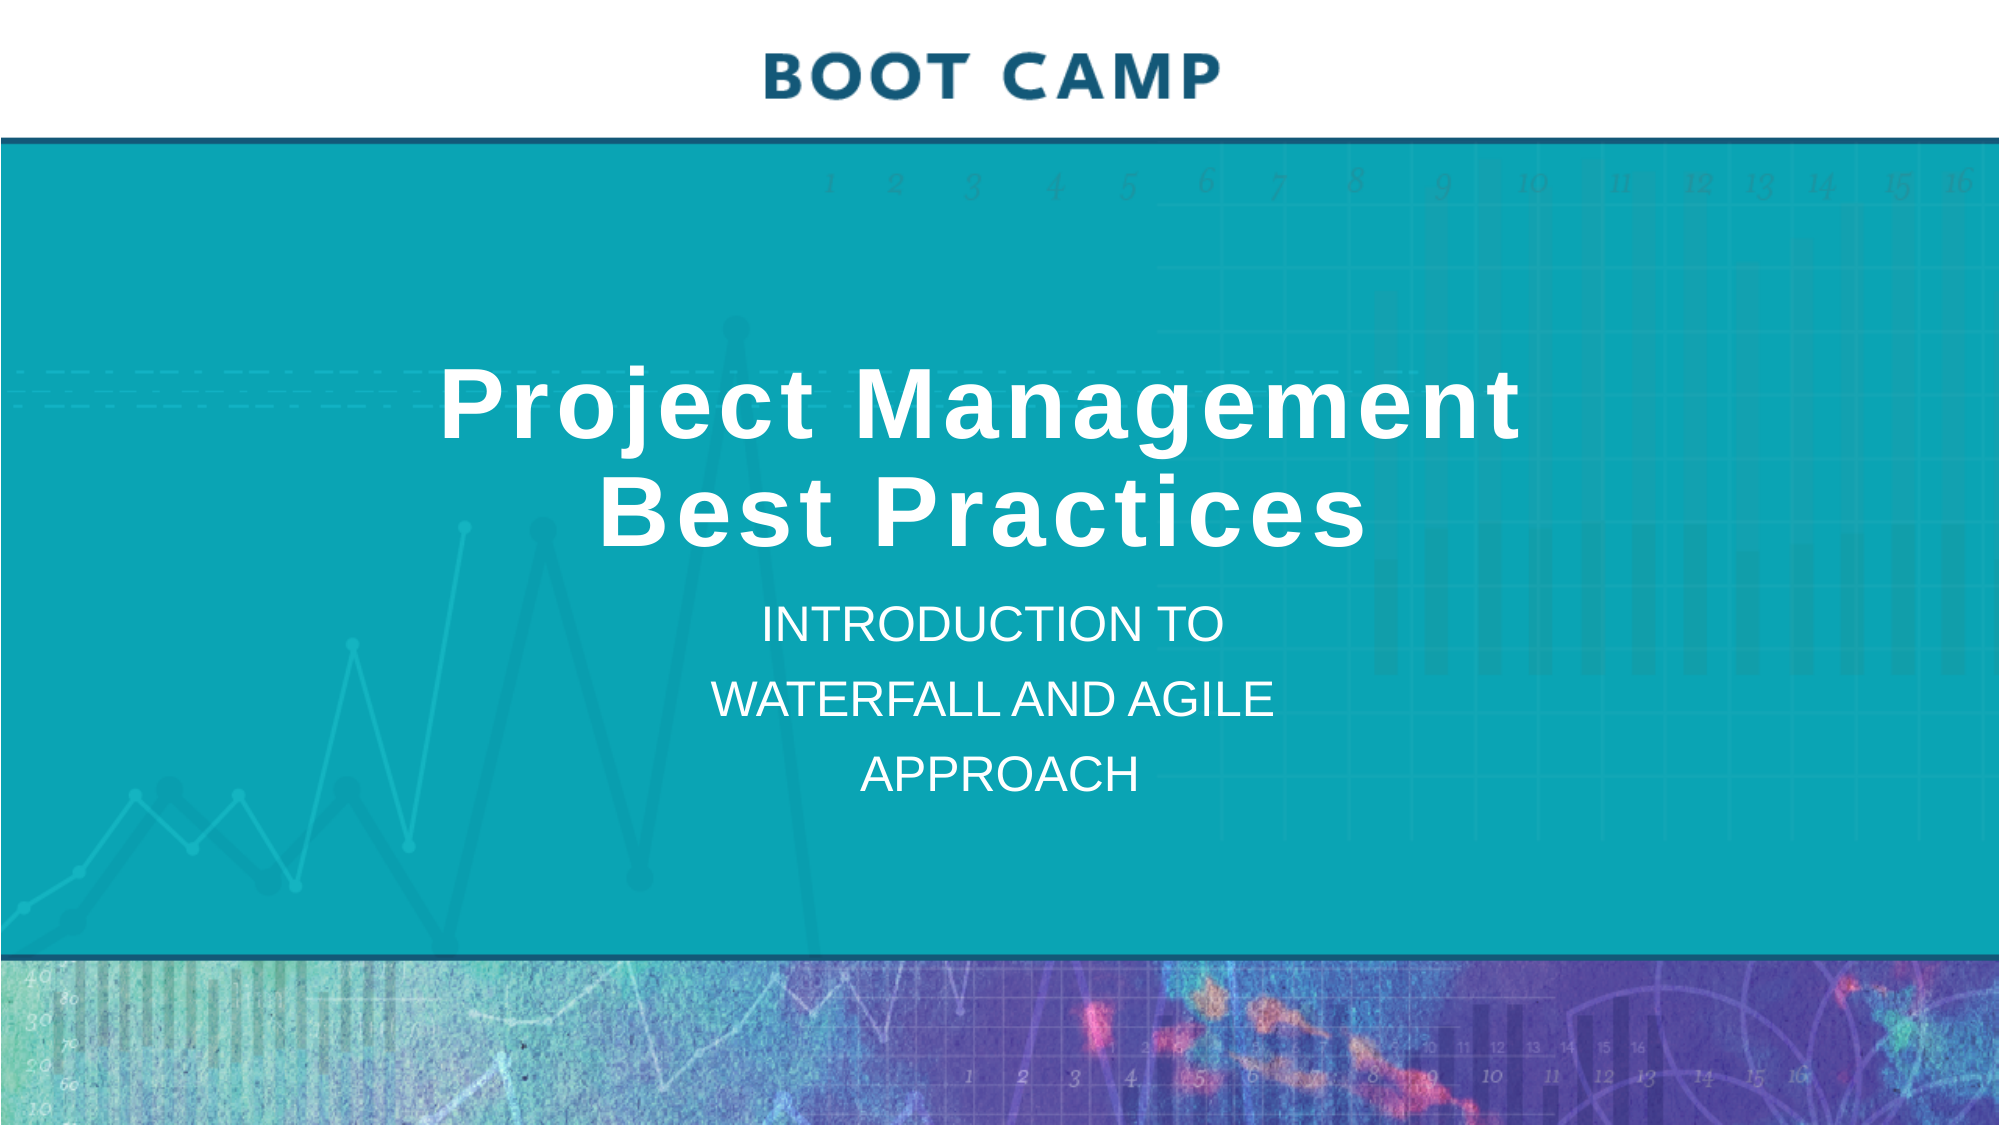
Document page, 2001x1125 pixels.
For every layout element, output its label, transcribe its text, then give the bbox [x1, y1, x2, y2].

subtitle INTRODUCTION TO WATERFALL AND AGILE APPROACH [249, 590, 1750, 863]
picture [1, 0, 1999, 1125]
title Project Management Best Practices [249, 184, 1750, 576]
